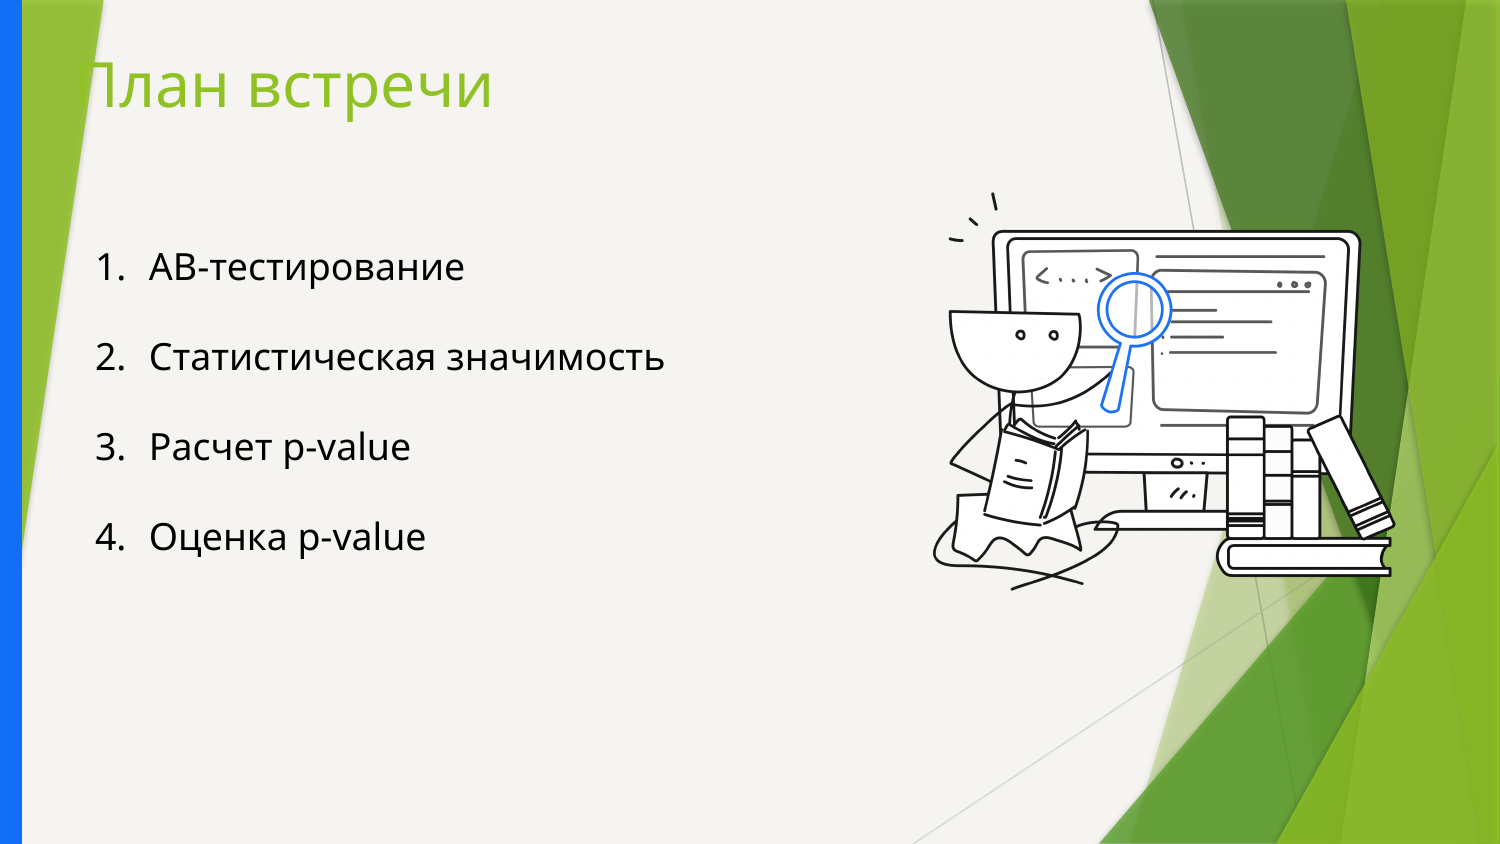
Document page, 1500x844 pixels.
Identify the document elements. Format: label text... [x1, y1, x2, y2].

picture [909, 148, 1418, 635]
subtitle AB-тестирование Статистическая значимость Расчет p-value Оценка p-value [59, 182, 913, 797]
title План встречи [59, 29, 1053, 182]
text_box [0, 0, 22, 844]
